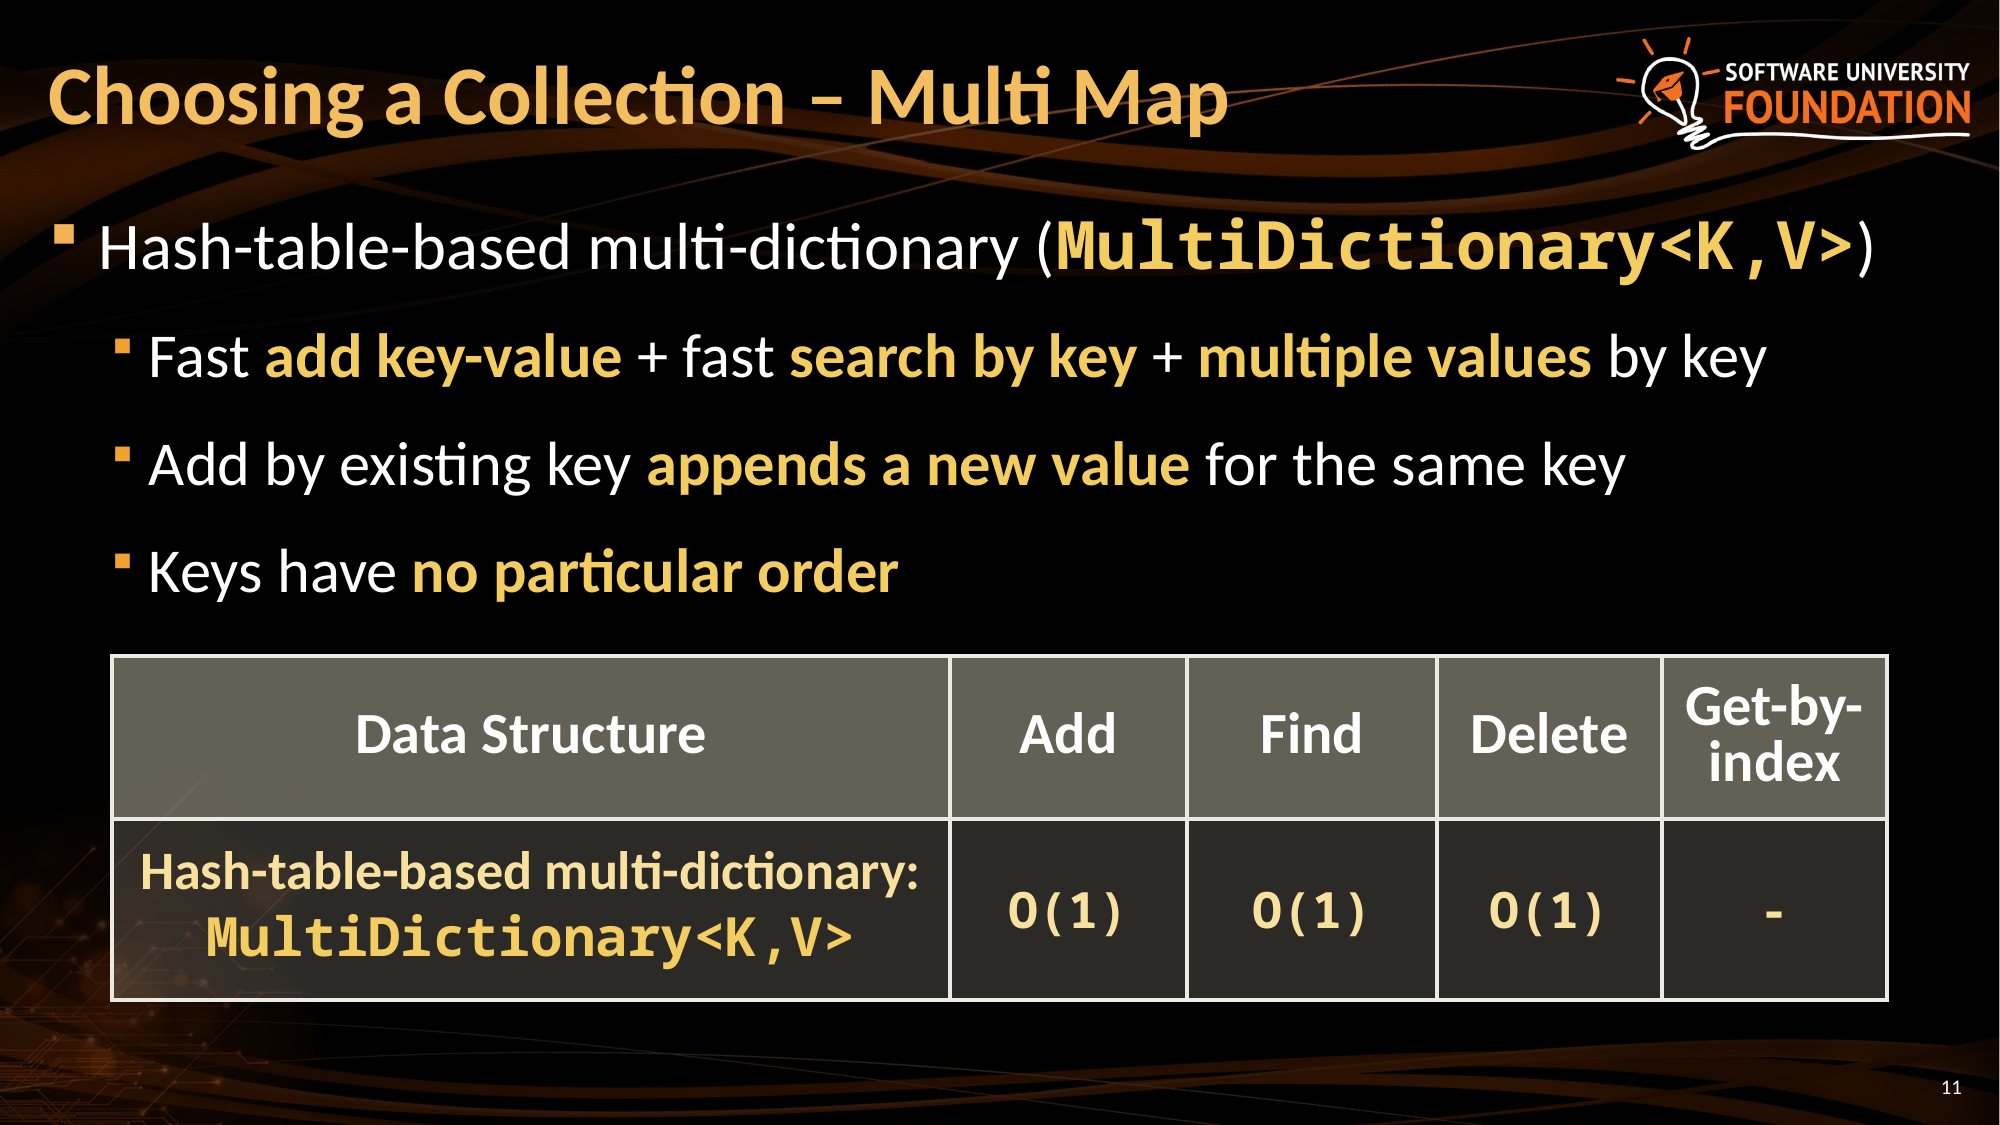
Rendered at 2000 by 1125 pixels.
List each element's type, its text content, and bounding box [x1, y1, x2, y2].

picture [0, 0, 2000, 1125]
table_header Delete [1439, 658, 1660, 817]
table_header Add [952, 658, 1185, 817]
title Choosing a Collection – Multi Map [30, 6, 1602, 189]
table_header Get-by-index [1664, 658, 1885, 817]
list Hash-table-based multi-dictionary (MultiDictionary<K,V>) Fast add key-value + fast search by key + multiple values by key Add by existing key appends a new value for the same key Keys have no particular order [31, 188, 1968, 1103]
table_cell - [1664, 821, 1885, 998]
table_cell O(1) [1189, 821, 1435, 998]
table_header Find [1189, 658, 1435, 817]
table_cell O(1) [1439, 821, 1660, 998]
table_cell Hash-table-based multi-dictionary: MultiDictionary<K,V> [114, 821, 948, 998]
table_cell O(1) [952, 821, 1185, 998]
table_header Data Structure [114, 658, 948, 817]
